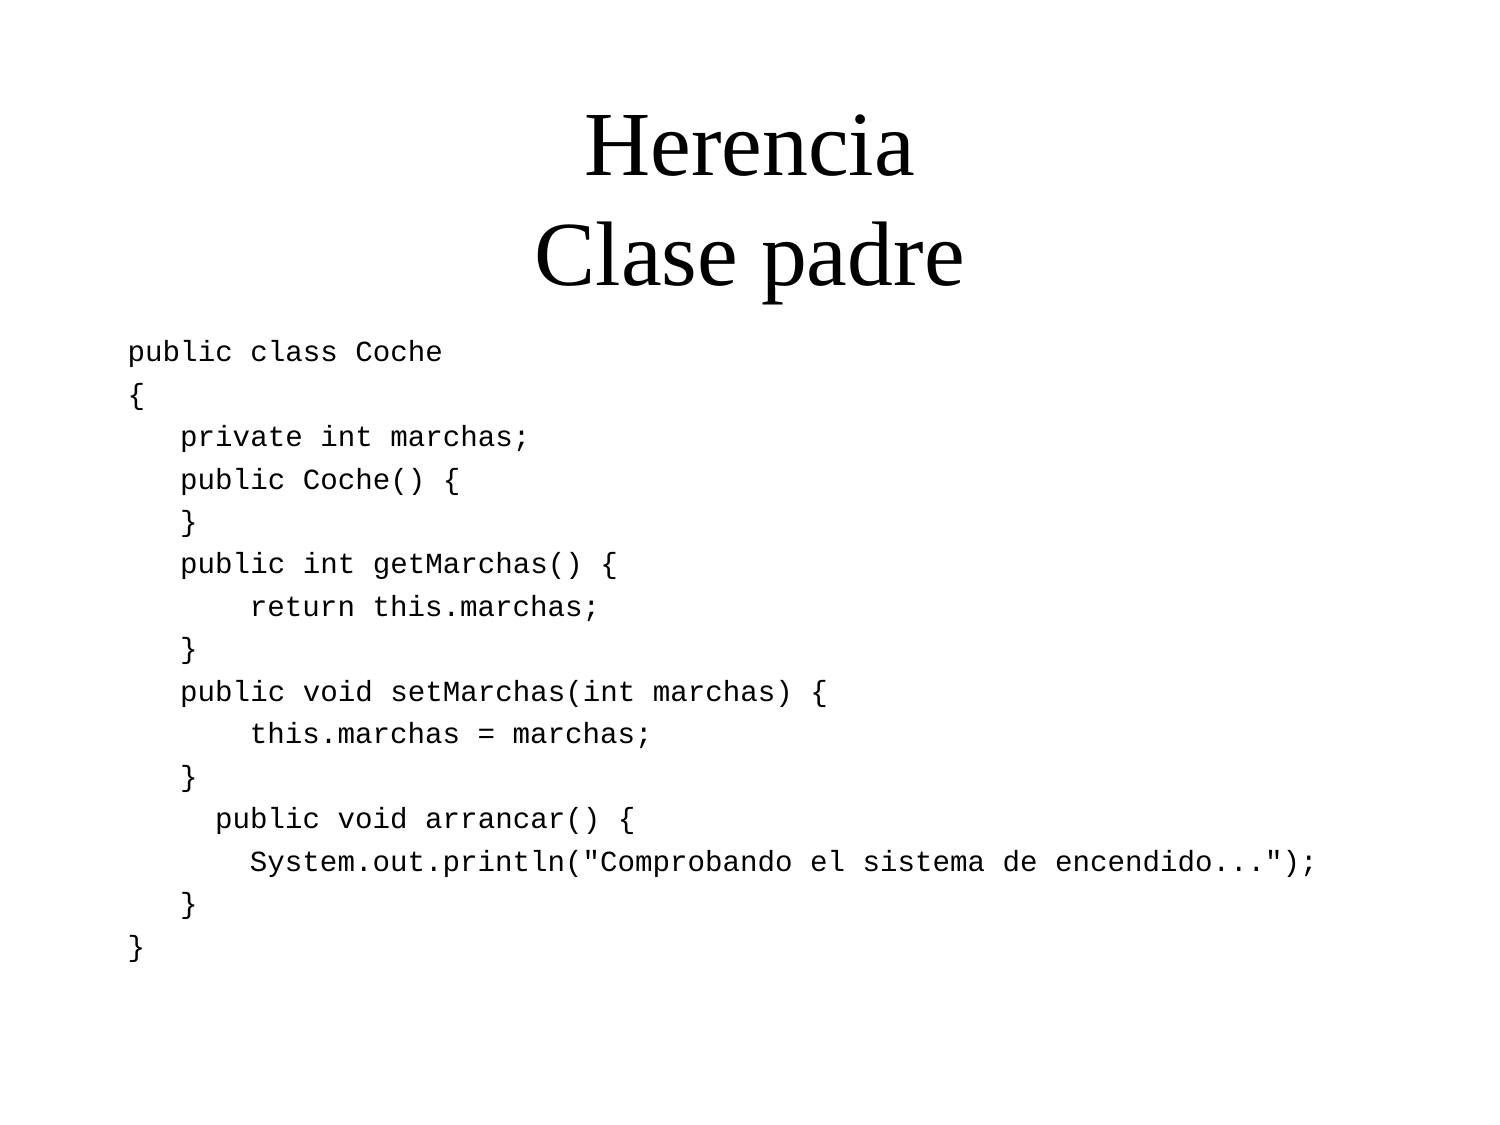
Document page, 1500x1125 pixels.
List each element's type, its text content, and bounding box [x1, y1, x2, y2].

title Herencia Clase padre [112, 99, 1388, 288]
list public class Coche { private int marchas; public Coche() { } public int getMarchas() { return this.marchas; } public void setMarchas(int marchas) { this.marchas = marchas; } public void arrancar() { System.out.println("Comprobando el sistema de encendido..."); } } [112, 324, 1388, 1000]
